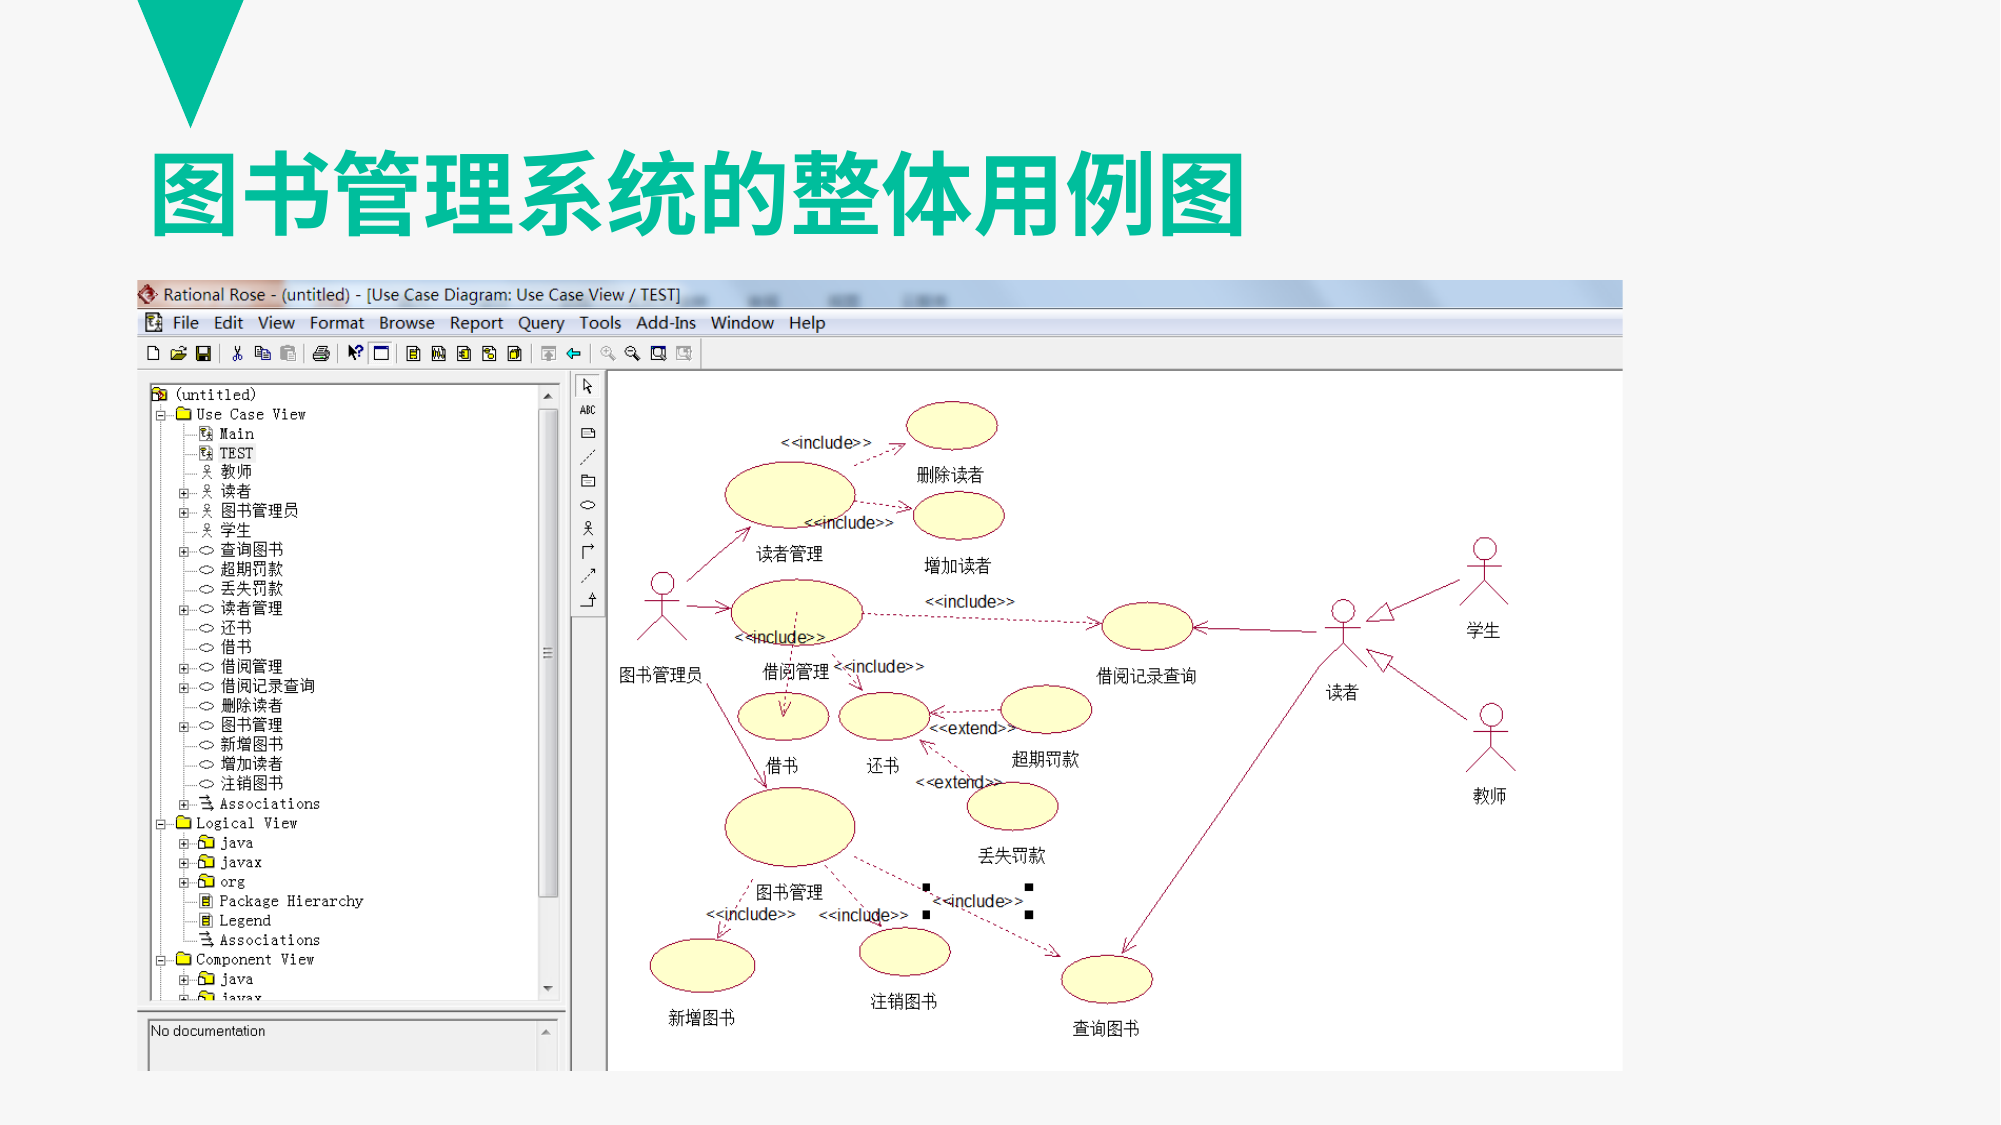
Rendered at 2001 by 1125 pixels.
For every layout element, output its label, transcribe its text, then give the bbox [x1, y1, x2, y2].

text_box 图书管理系统的整体用例图 [137, 127, 1863, 270]
picture [137, 280, 1623, 1071]
